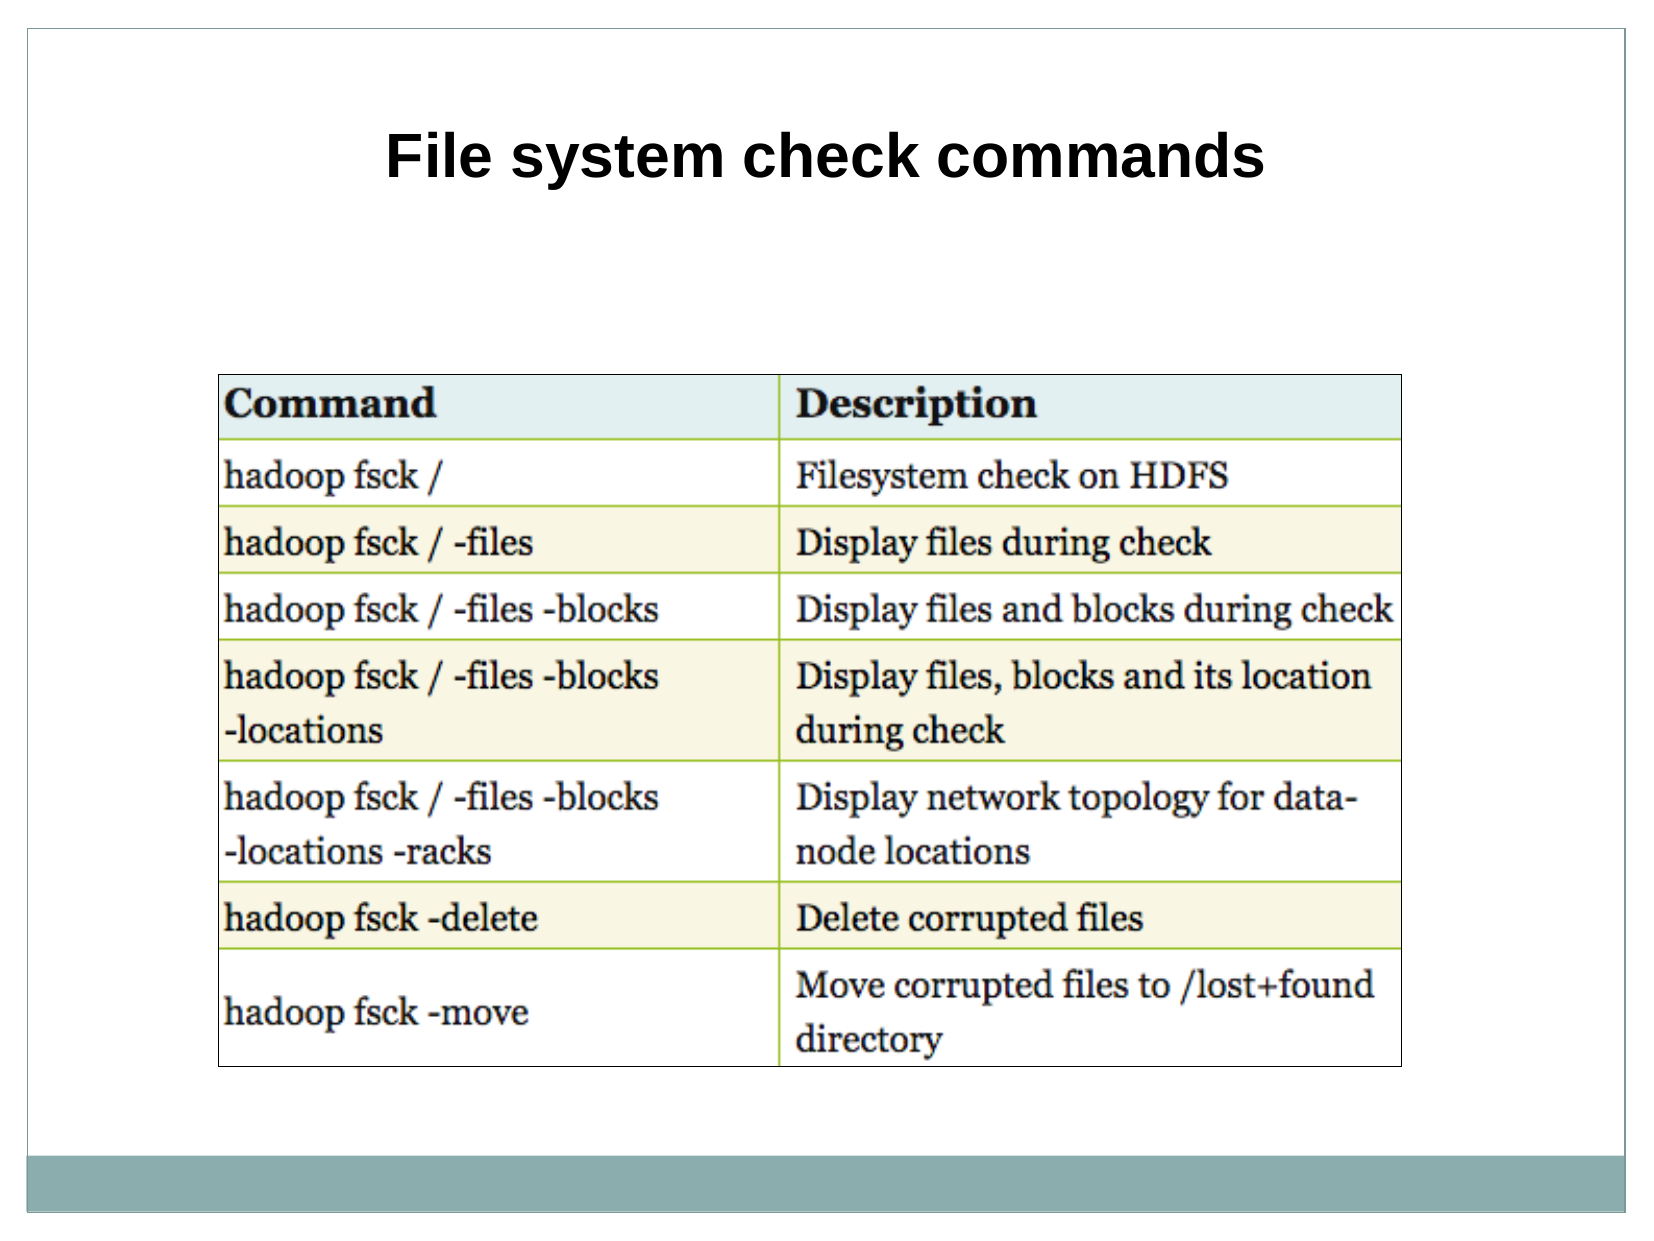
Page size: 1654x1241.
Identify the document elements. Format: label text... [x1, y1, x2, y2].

text_box File system check commands [82, 49, 1571, 257]
text_box [82, 290, 1571, 1010]
picture [217, 374, 1402, 1067]
